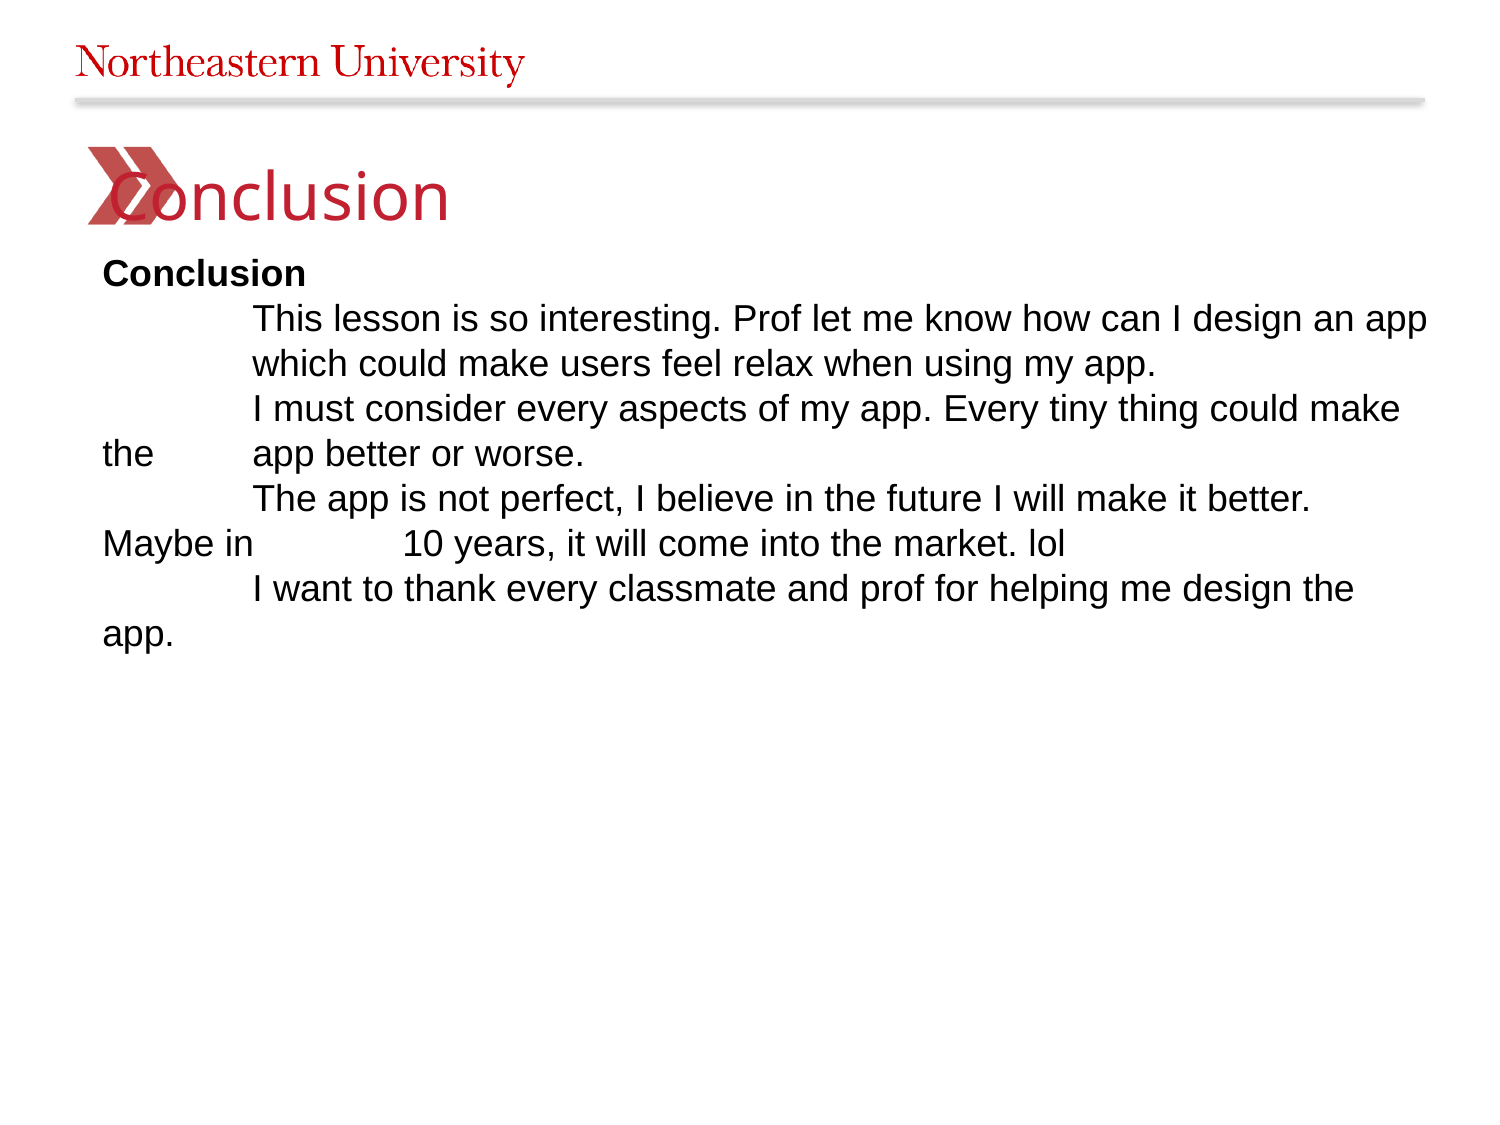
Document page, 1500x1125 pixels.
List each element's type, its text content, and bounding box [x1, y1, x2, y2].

picture [75, 44, 525, 88]
picture [87, 146, 197, 225]
text_box Conclusion This lesson is so interesting. Prof let me know how can I design an app which could make users feel relax when using my app. I must consider every aspects of my app. Every tiny thing could make the app better or worse. The app is not perfect, I believe in the future I will make it better. Maybe in 10 years, it will come into the market. lol I want to thank every classmate and prof for helping me design the app. [87, 241, 1444, 662]
text_box Conclusion [87, 146, 472, 260]
